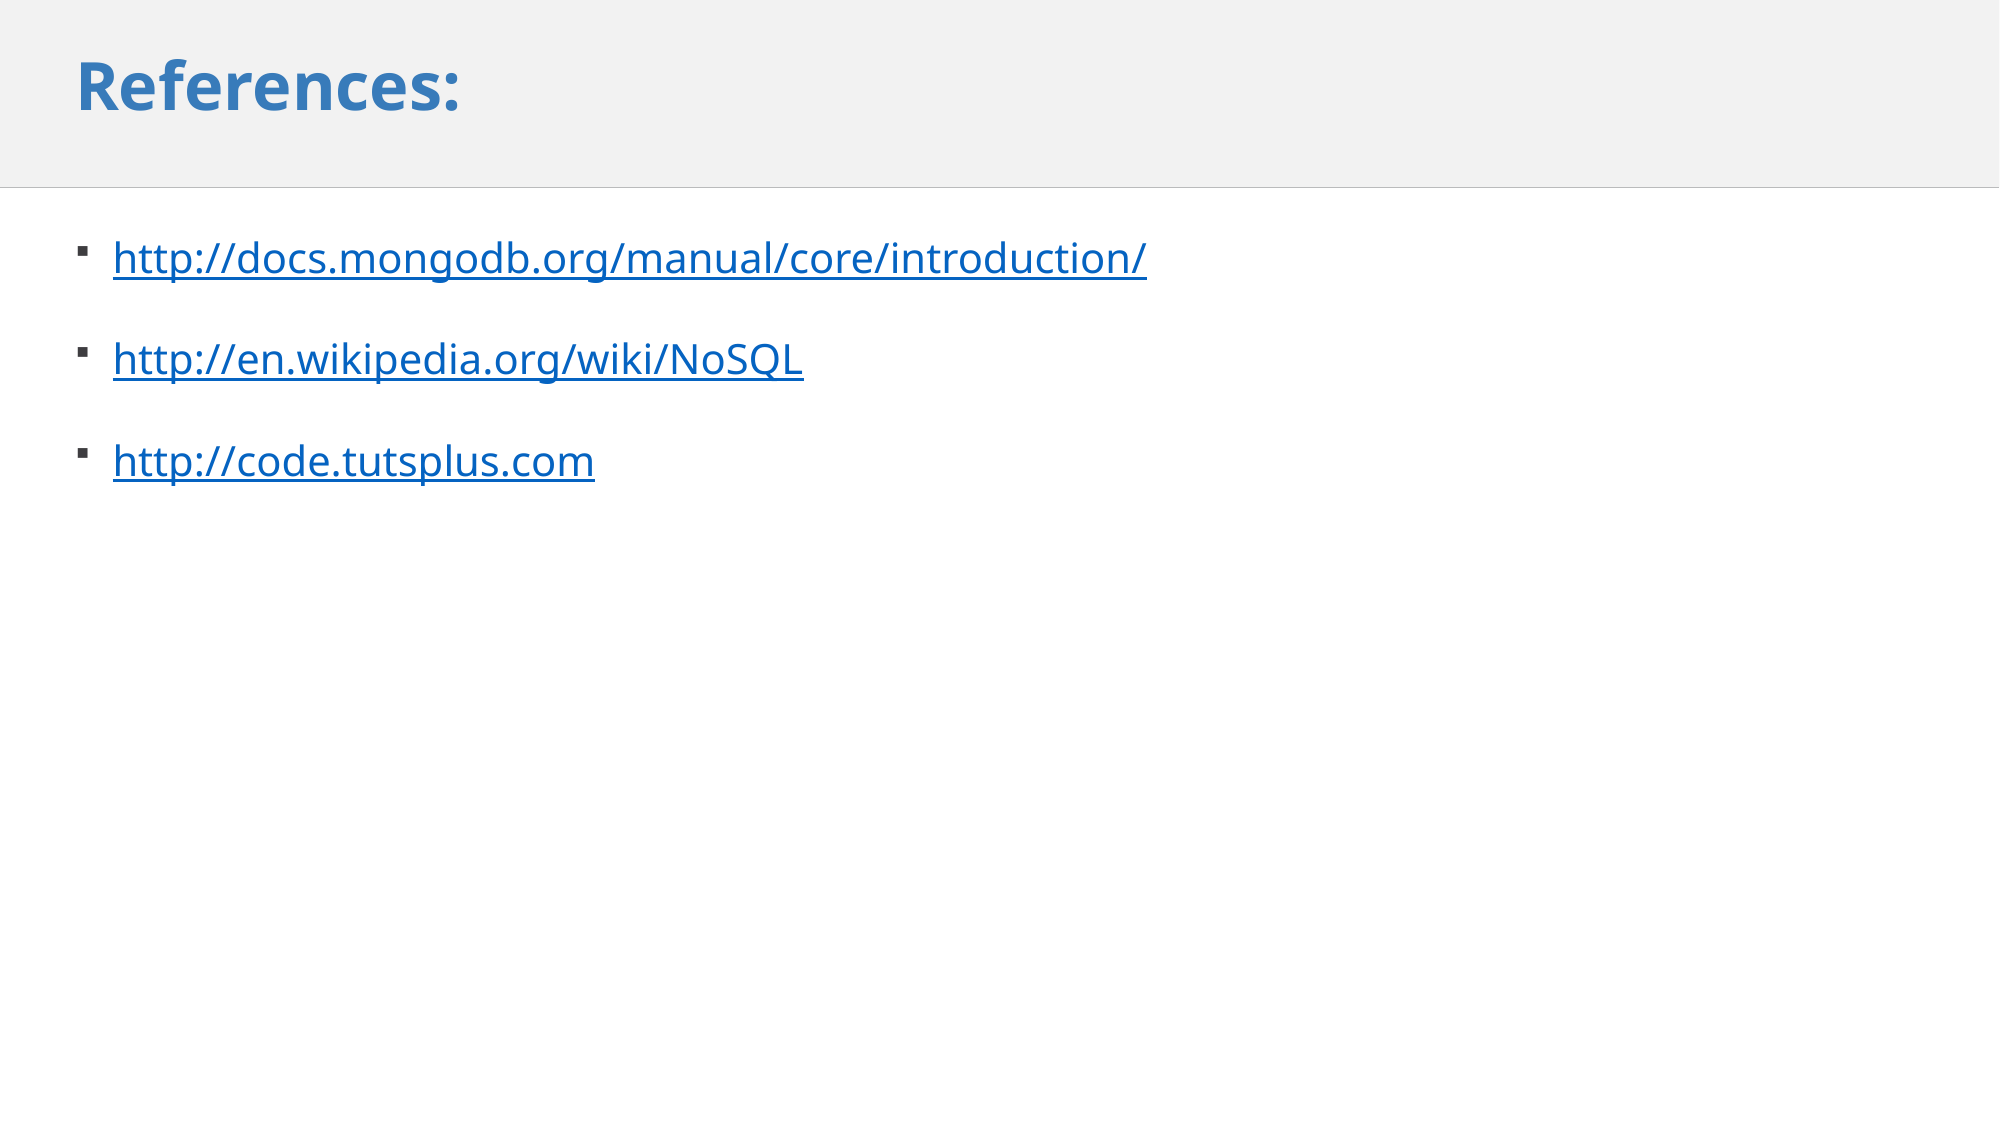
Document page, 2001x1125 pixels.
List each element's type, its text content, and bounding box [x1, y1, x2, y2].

list http://docs.mongodb.org/manual/core/introduction/ http://en.wikipedia.org/wiki/NoSQL http://code.tutsplus.com [37, 224, 1950, 1050]
title References: [0, 0, 2000, 188]
